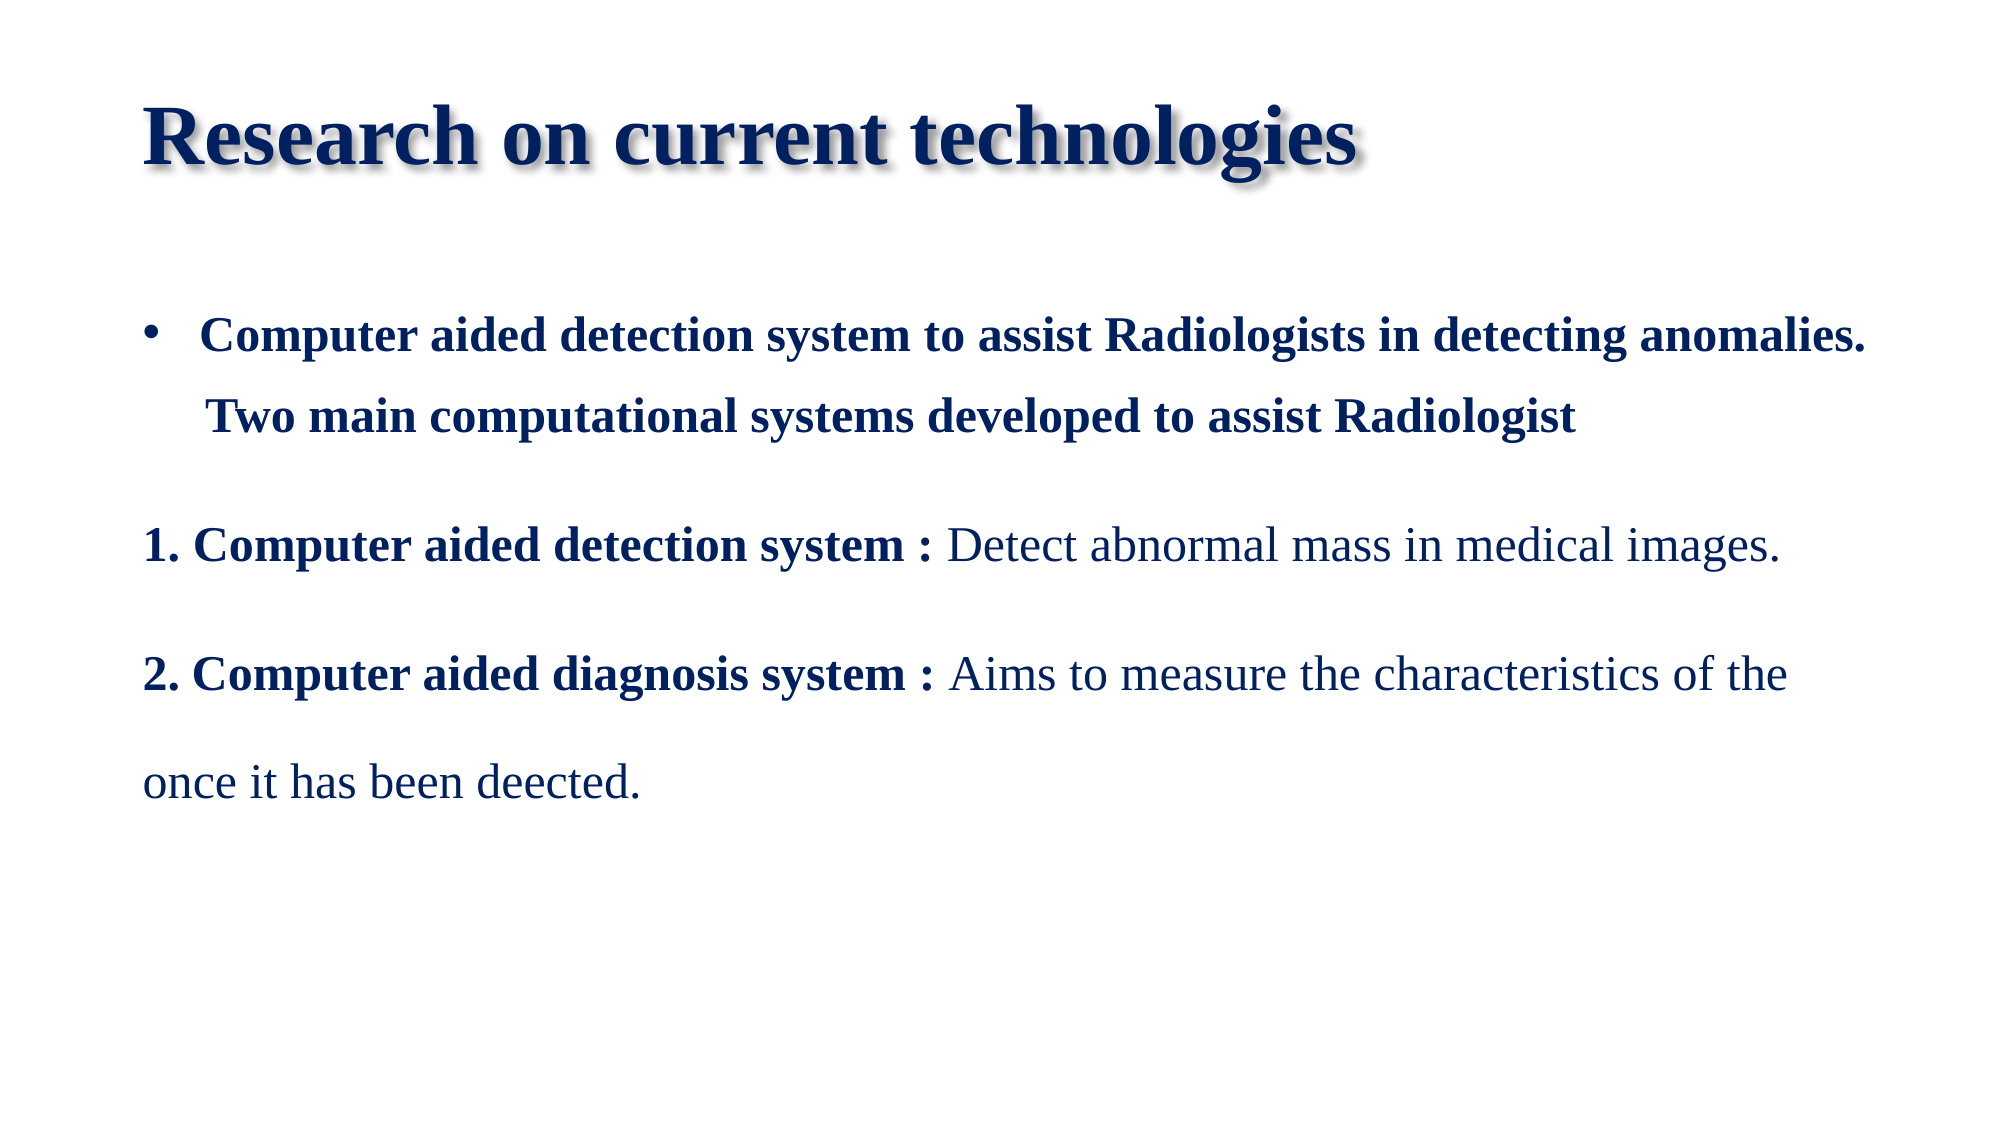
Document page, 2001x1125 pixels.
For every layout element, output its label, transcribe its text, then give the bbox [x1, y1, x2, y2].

title Research on current technologies [127, 82, 1693, 294]
subtitle Computer aided detection system to assist Radiologists in detecting anomalies. Two main computational systems developed to assist Radiologist 1. Computer aided detection system : Detect abnormal mass in medical images. 2. Computer aided diagnosis system : Aims to measure the characteristics of the once it has been deected. [127, 294, 1901, 874]
